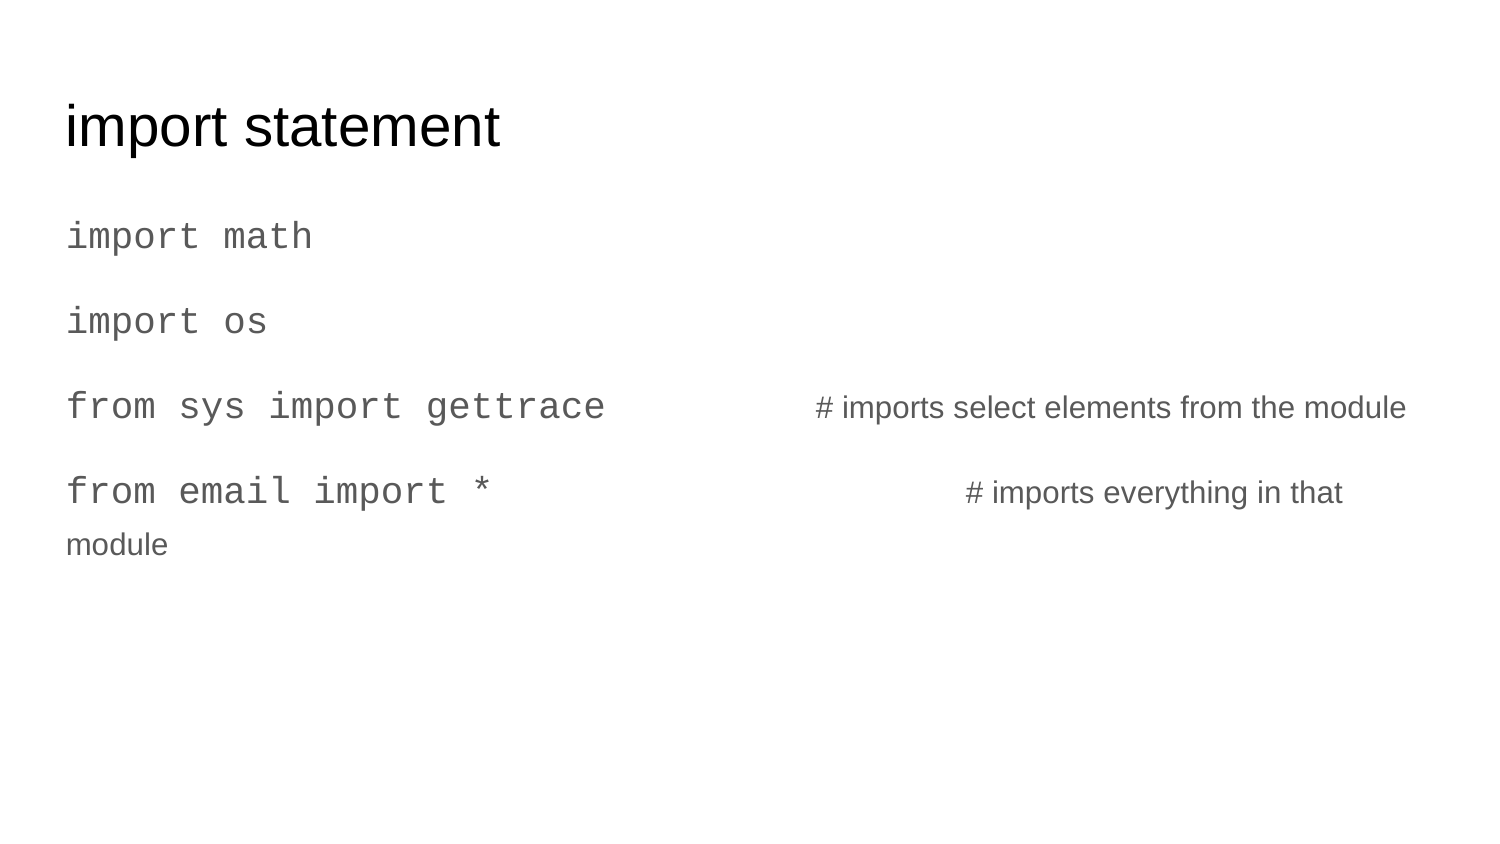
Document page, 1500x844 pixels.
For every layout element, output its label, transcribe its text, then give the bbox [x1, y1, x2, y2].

text_box import statement [51, 72, 1449, 167]
text_box import math import os from sys import gettrace # imports select elements from the module from email import * # imports everything in that module [51, 189, 1449, 750]
